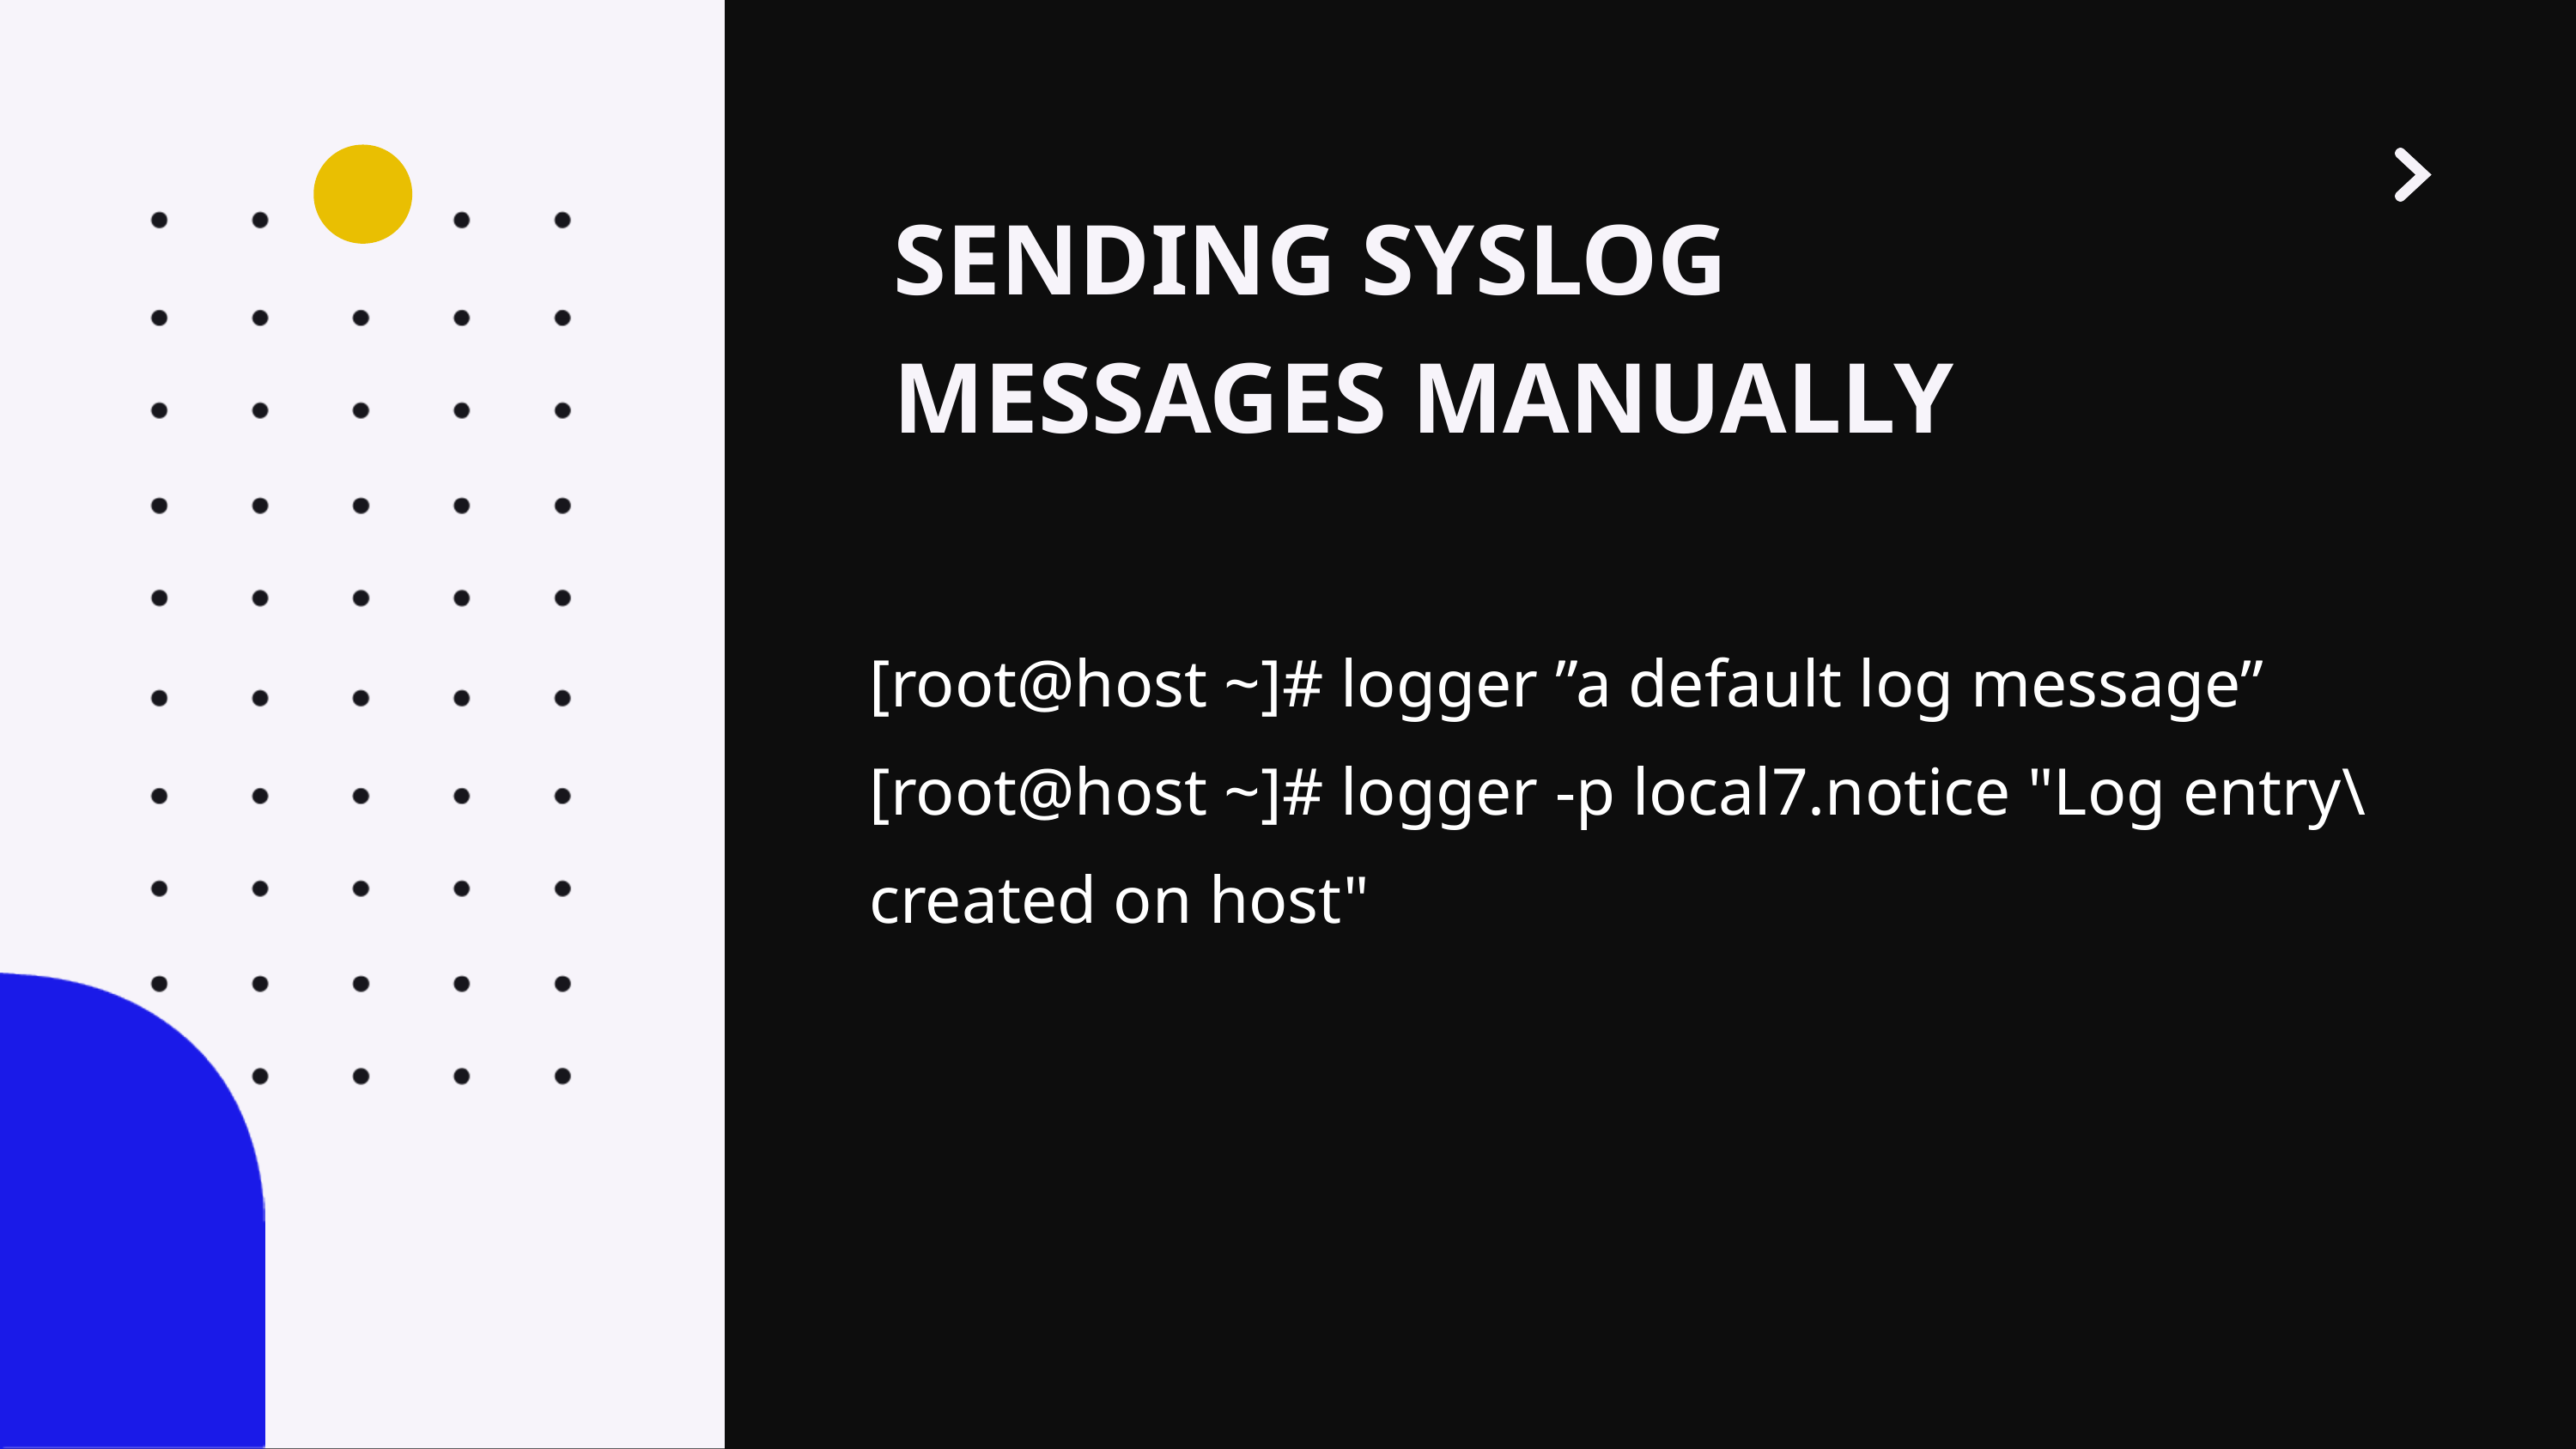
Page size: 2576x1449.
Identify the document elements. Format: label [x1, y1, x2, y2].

picture [2394, 148, 2432, 202]
text_box [313, 144, 413, 204]
picture [144, 205, 581, 612]
picture [0, 683, 581, 1449]
text_box [869, 174, 2372, 940]
text_box [0, 0, 725, 1449]
